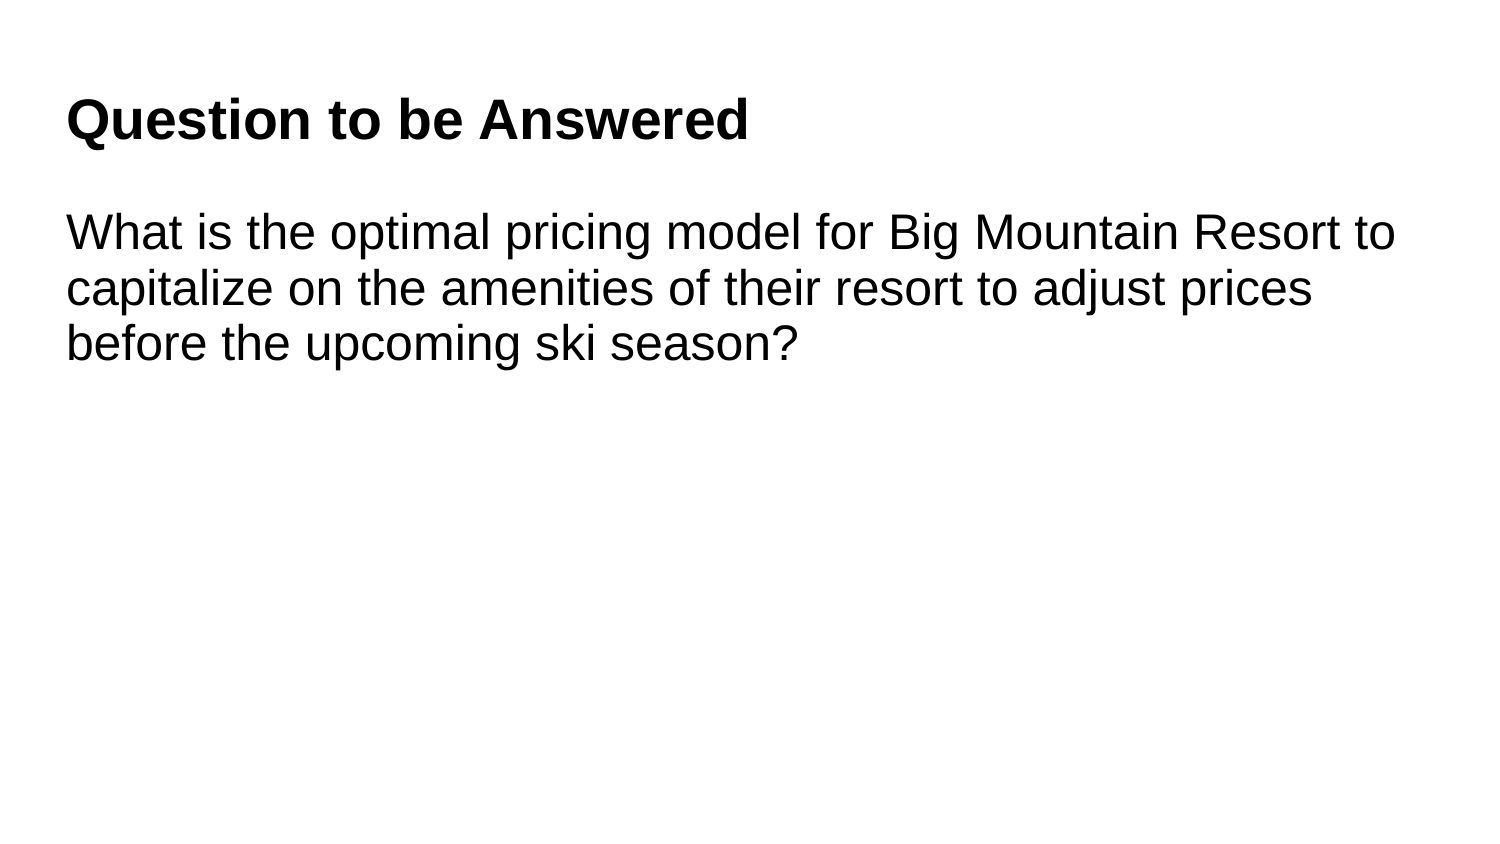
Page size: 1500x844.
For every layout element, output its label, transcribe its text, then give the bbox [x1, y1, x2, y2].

title Question to be Answered [51, 72, 1449, 167]
list What is the optimal pricing model for Big Mountain Resort to capitalize on the amenities of their resort to adjust prices before the upcoming ski season? [51, 189, 1449, 750]
